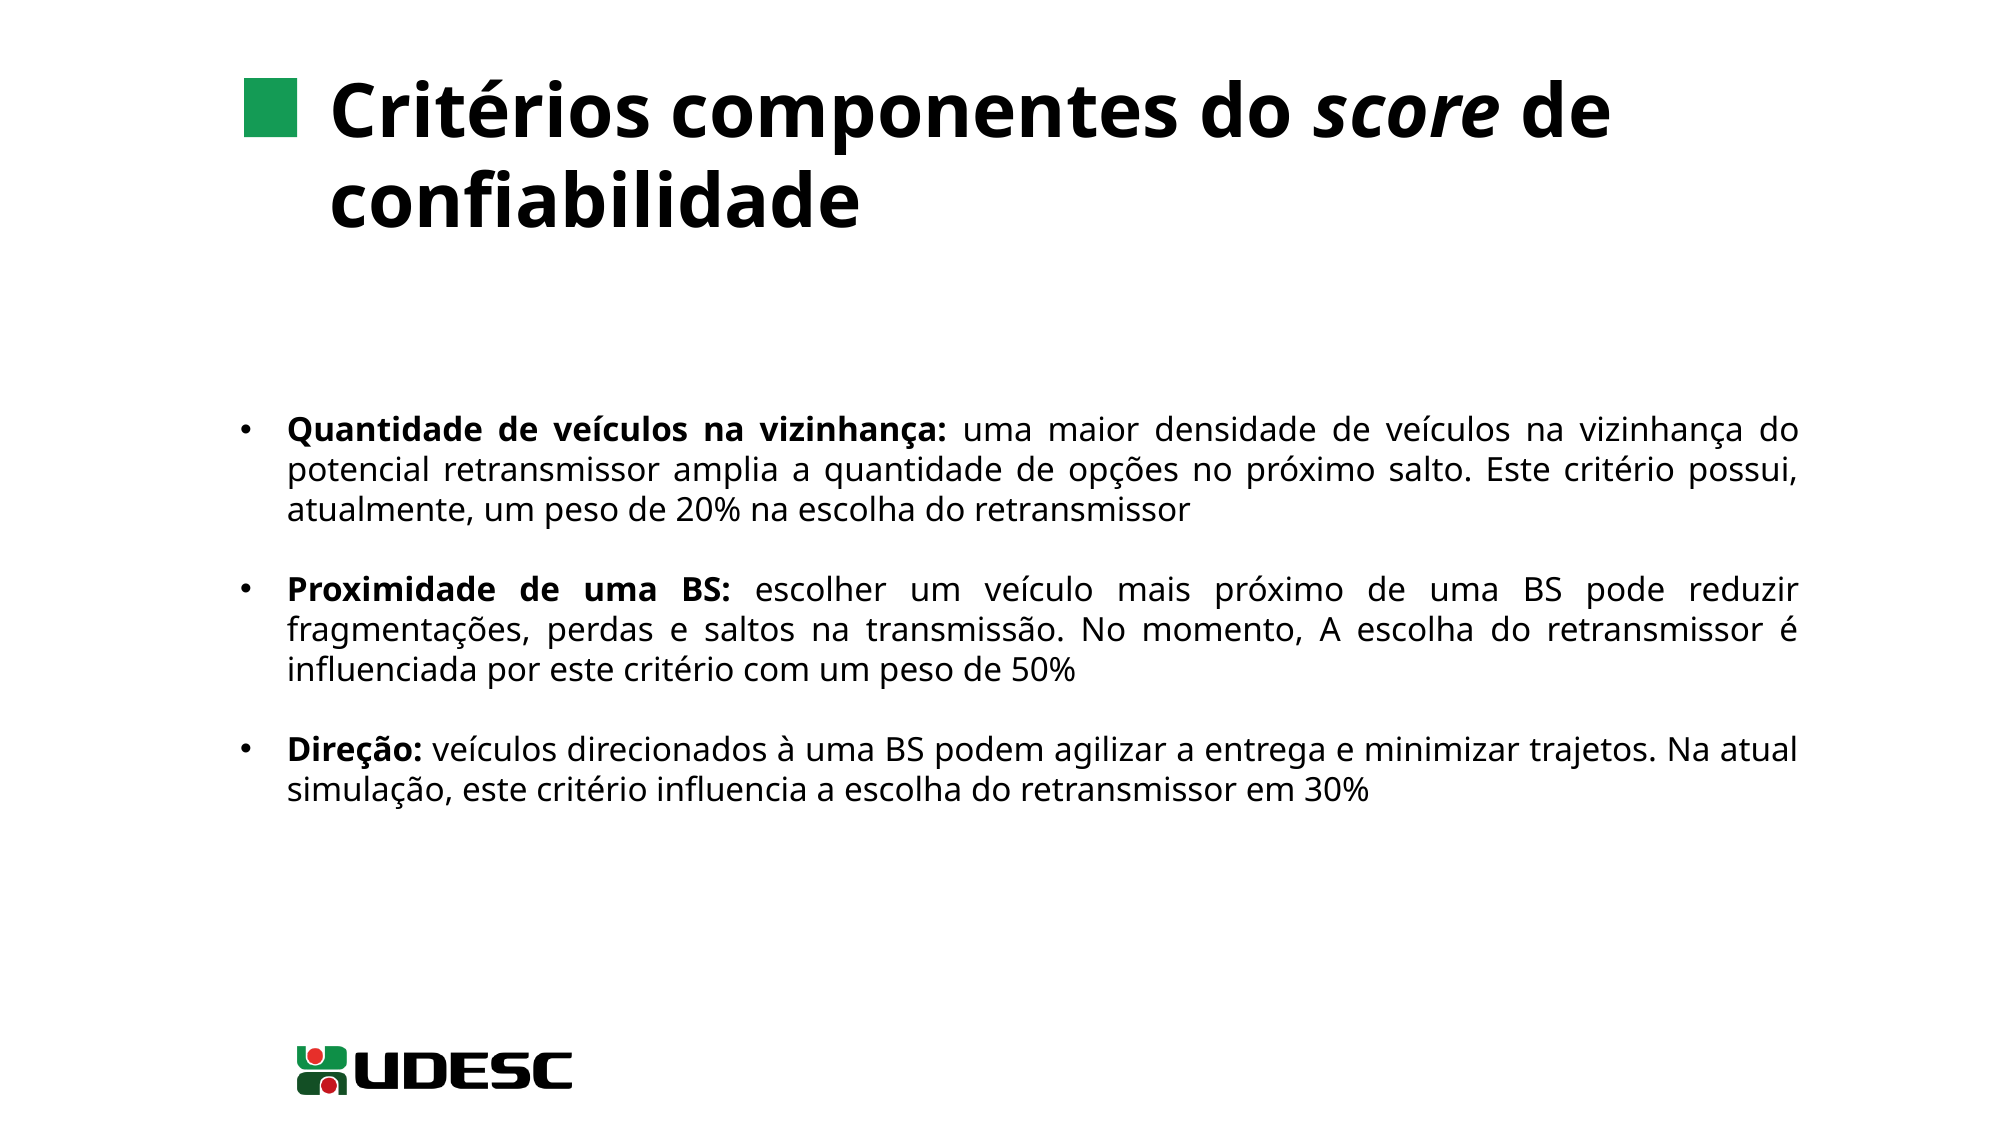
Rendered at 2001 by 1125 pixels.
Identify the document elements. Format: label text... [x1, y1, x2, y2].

text_box [242, 76, 299, 139]
picture [296, 1046, 572, 1095]
text_box Quantidade de veículos na vizinhança: uma maior densidade de veículos na vizinhança do potencial retransmissor amplia a quantidade de opções no próximo salto. Este critério possui, atualmente, um peso de 20% na escolha do retransmissor Proximidade de uma BS: escolher um veículo mais próximo de uma BS pode reduzir fragmentações, perdas e saltos na transmissão. No momento, A escolha do retransmissor é influenciada por este critério com um peso de 50% Direção: veículos direcionados à uma BS podem agilizar a entrega e minimizar trajetos. Na atual simulação, este critério influencia a escolha do retransmissor em 30% [225, 401, 1816, 856]
text_box Critérios componentes do score de confiabilidade [314, 54, 1868, 250]
